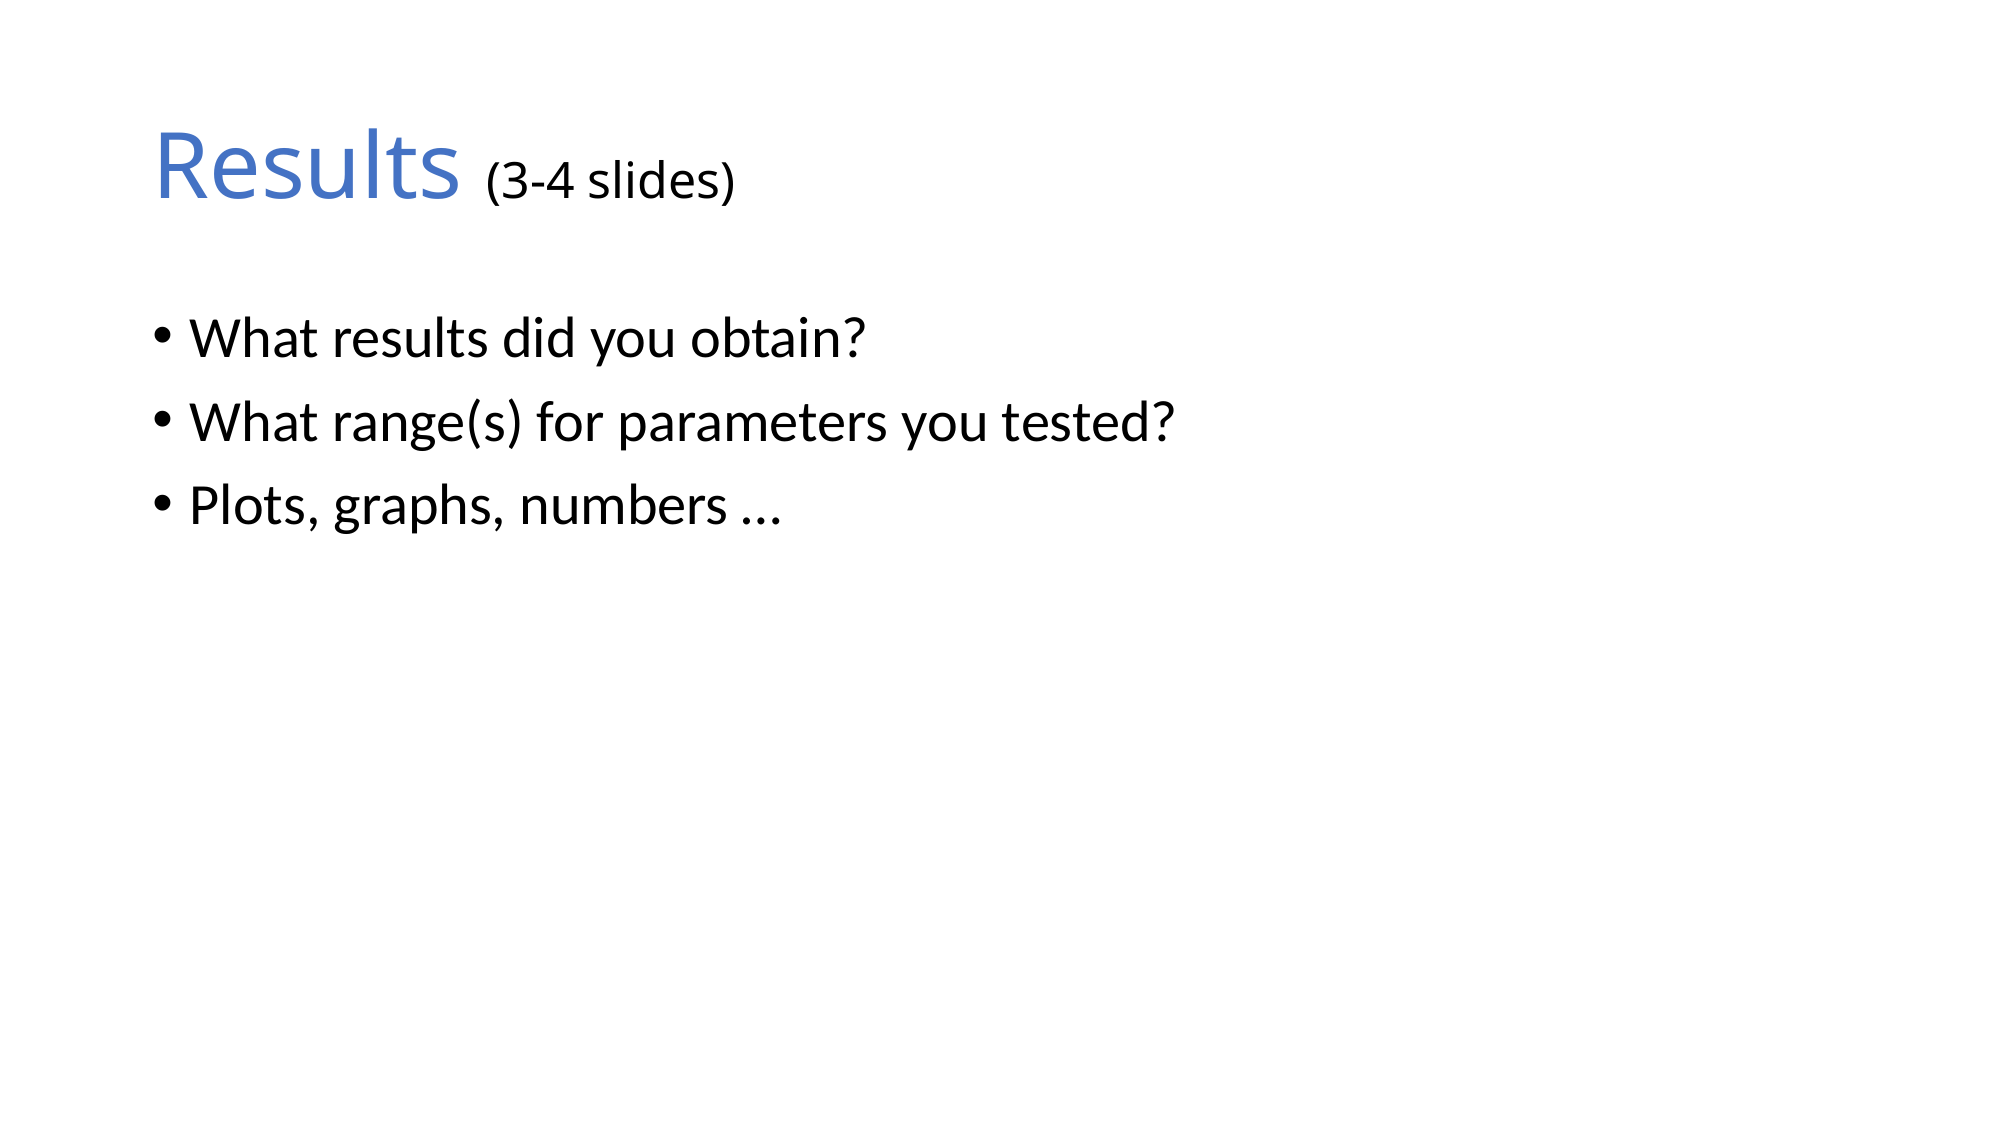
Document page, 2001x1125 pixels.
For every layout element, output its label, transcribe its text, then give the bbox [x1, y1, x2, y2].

title Results (3-4 slides) [137, 59, 1863, 278]
list What results did you obtain? What range(s) for parameters you tested? Plots, graphs, numbers … [137, 299, 1863, 1014]
